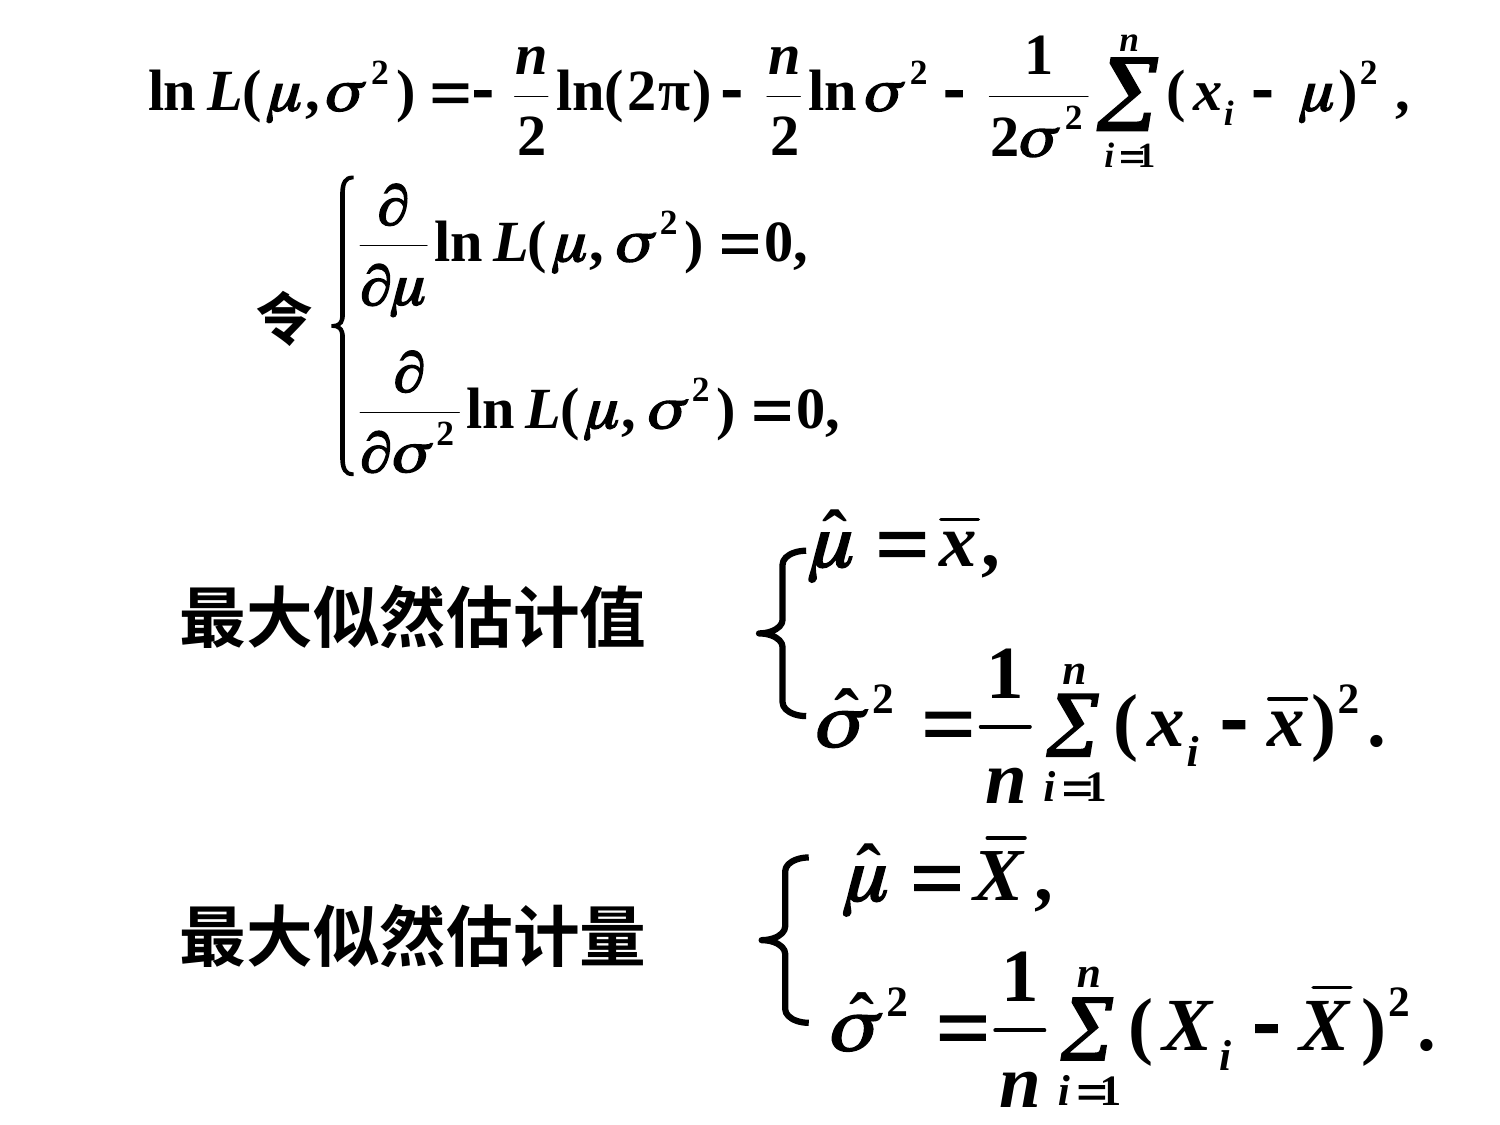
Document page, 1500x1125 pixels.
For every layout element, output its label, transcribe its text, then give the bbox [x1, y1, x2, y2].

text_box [820, 924, 1446, 1125]
text_box [759, 555, 807, 716]
text_box [761, 857, 809, 1023]
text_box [794, 491, 1014, 599]
text_box 最大似然估计值 [135, 562, 691, 669]
text_box 最大似然估计量 [135, 881, 691, 988]
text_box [253, 172, 844, 482]
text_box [828, 819, 1067, 923]
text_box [145, 18, 1413, 174]
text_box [805, 621, 1400, 822]
